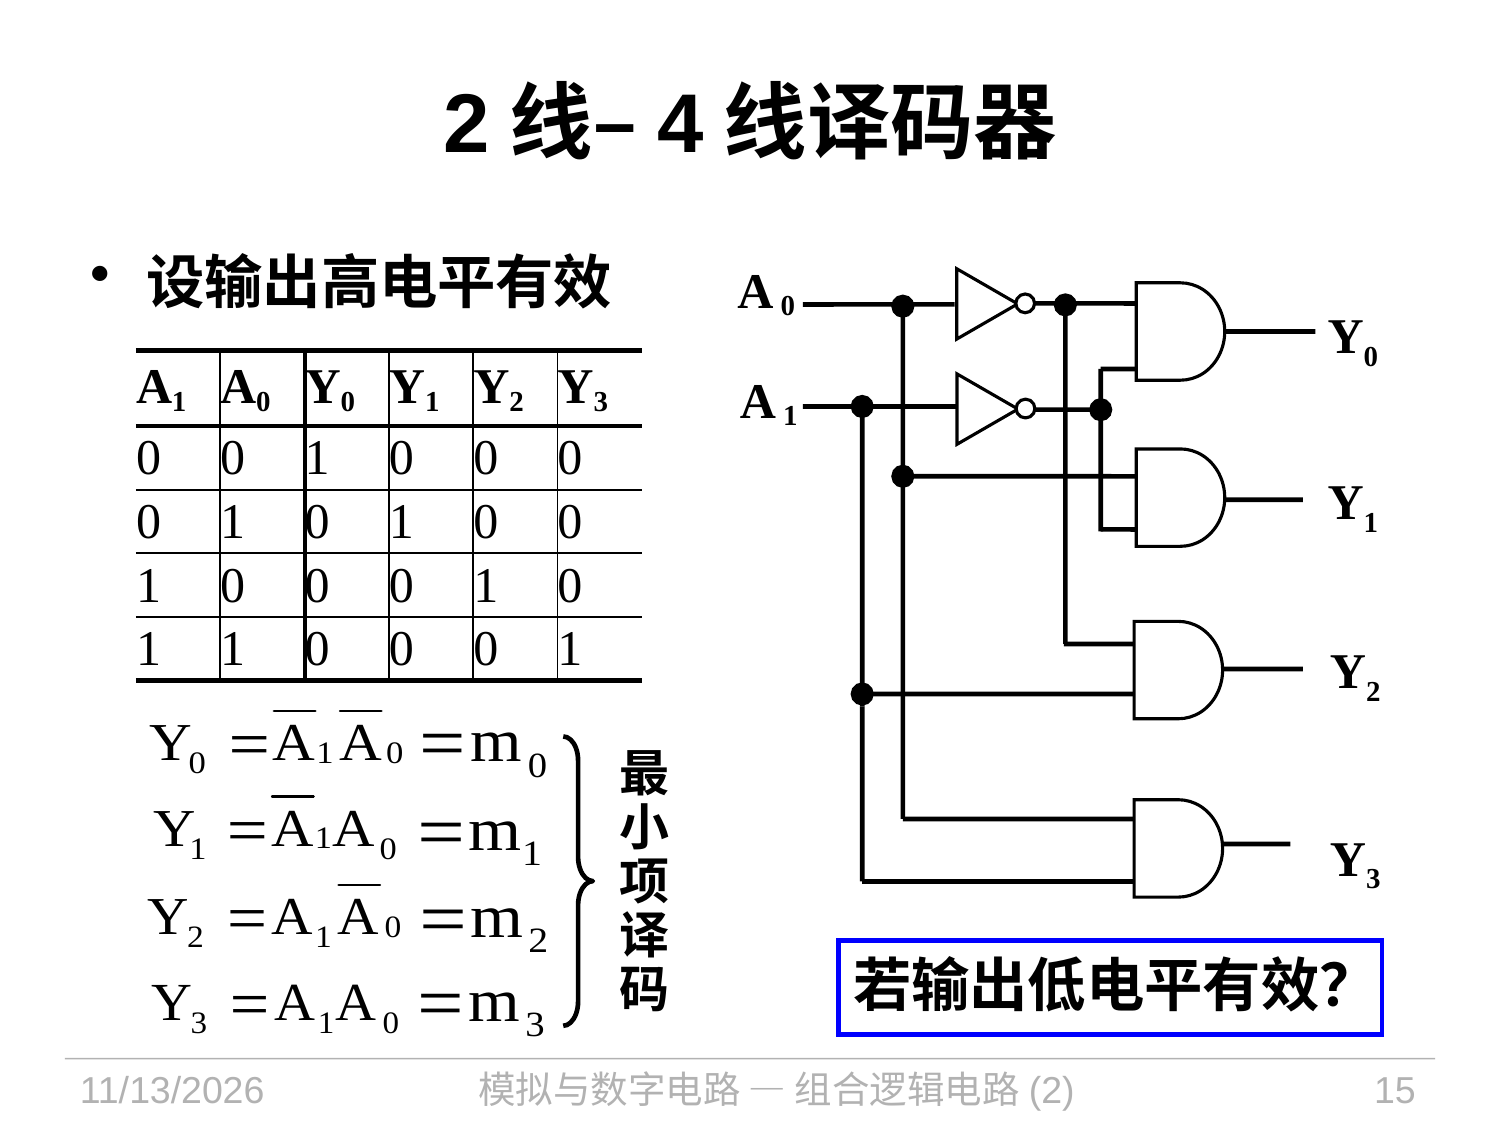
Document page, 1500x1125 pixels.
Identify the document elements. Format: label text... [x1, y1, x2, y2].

table_cell 0 [474, 491, 557, 552]
table_header A1 [136, 353, 219, 424]
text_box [403, 789, 551, 873]
table_header Y2 [474, 353, 557, 424]
footer 模拟与数字电路 — 组合逻辑电路(2) [373, 1058, 1179, 1125]
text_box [142, 966, 398, 1045]
text_box 若输出低电平有效？ [838, 940, 1382, 1035]
table_cell 0 [136, 491, 219, 552]
table_cell 1 [221, 491, 303, 552]
text_box 最 小 项 译 码 [605, 741, 685, 1026]
table_cell 0 [307, 491, 388, 552]
table_cell 0 [221, 428, 303, 489]
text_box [405, 875, 558, 959]
table_cell 0 [558, 491, 642, 552]
list 设输出高电平有效 [75, 237, 656, 332]
table_cell 1 [307, 428, 388, 489]
table_cell 1 [474, 554, 557, 616]
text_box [403, 960, 551, 1049]
table_header A0 [221, 353, 303, 424]
table_cell 0 [558, 428, 642, 489]
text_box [139, 698, 413, 785]
table_cell 0 [558, 554, 642, 616]
table_cell 1 [390, 491, 472, 552]
text_box [563, 736, 593, 1026]
table_cell 1 [136, 554, 219, 616]
table_cell 1 [221, 618, 303, 678]
table_cell 1 [136, 618, 219, 678]
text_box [137, 872, 411, 954]
table_cell 0 [221, 554, 303, 616]
table_cell 0 [390, 554, 472, 616]
table_header Y0 [307, 353, 388, 424]
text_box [720, 250, 1406, 898]
slide_number 15 [1230, 1058, 1431, 1125]
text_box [405, 700, 559, 789]
table_cell 0 [474, 618, 557, 678]
table_cell 0 [390, 428, 472, 489]
title 2线–4线译码器 [75, 24, 1425, 213]
table_cell 0 [390, 618, 472, 678]
table_cell 0 [307, 618, 388, 678]
table_header Y1 [390, 353, 472, 424]
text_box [143, 783, 407, 870]
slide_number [64, 1058, 348, 1125]
table_cell 1 [558, 618, 642, 678]
table_cell 0 [474, 428, 557, 489]
table_header Y3 [558, 353, 642, 424]
table_cell 0 [136, 428, 219, 489]
table_cell 0 [307, 554, 388, 616]
